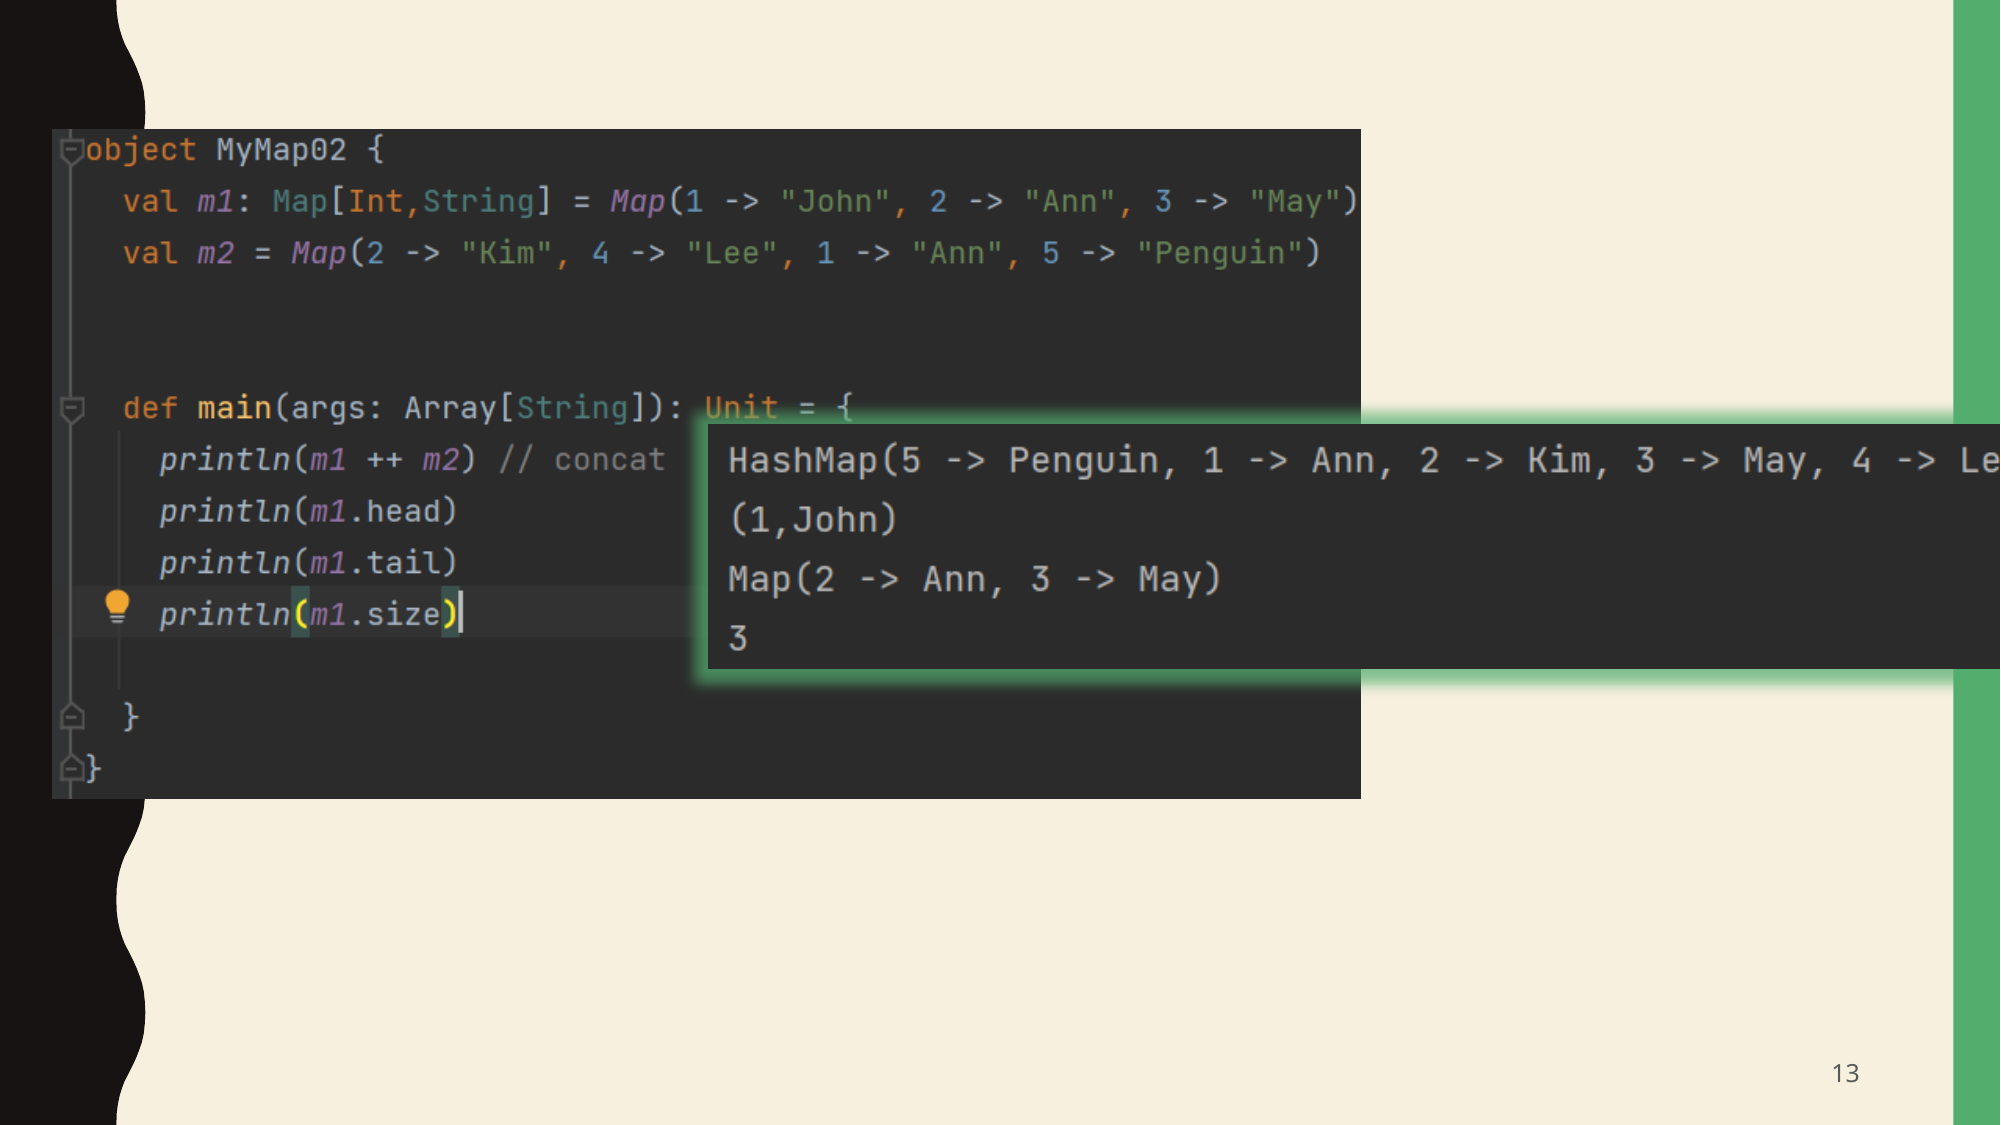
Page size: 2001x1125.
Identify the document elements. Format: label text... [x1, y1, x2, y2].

picture [52, 129, 2000, 799]
slide_number 13 [1412, 1045, 1875, 1103]
